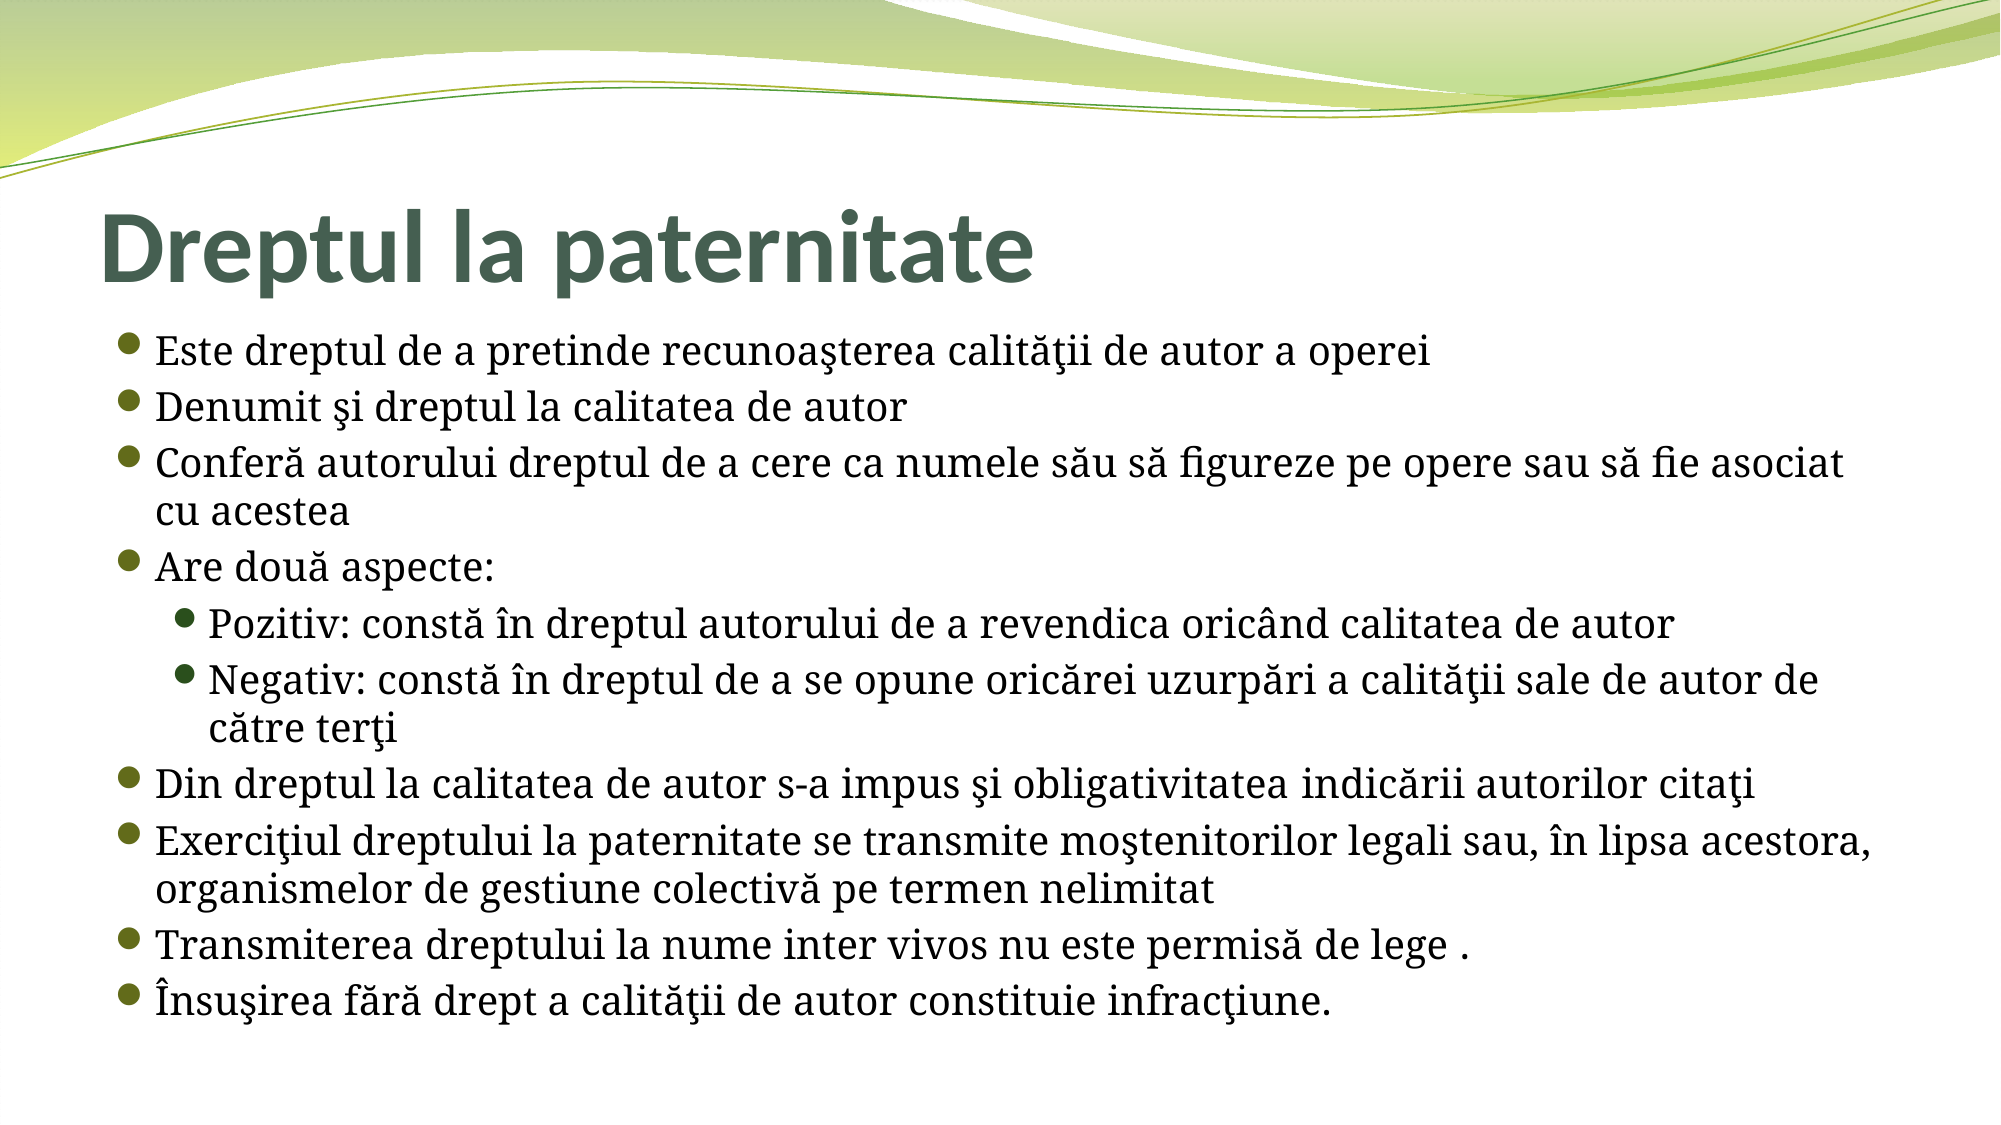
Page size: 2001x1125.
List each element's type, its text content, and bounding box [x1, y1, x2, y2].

list Este dreptul de a pretinde recunoaşterea calităţii de autor a operei Denumit şi dreptul la calitatea de autor Conferă autorului dreptul de a cere ca numele său să figureze pe opere sau să fie asociat cu acestea Are două aspecte: Pozitiv: constă în dreptul autorului de a revendica oricând calitatea de autor Negativ: constă în dreptul de a se opune oricărei uzurpări a calităţii sale de autor de către terţi Din dreptul la calitatea de autor s-a impus şi obligativitatea indicării autorilor citaţi Exerciţiul dreptului la paternitate se transmite moştenitorilor legali sau, în lipsa acestora, organismelor de gestiune colectivă pe termen nelimitat Transmiterea dreptului la nume inter vivos nu este permisă de lege . Însuşirea fără drept a calităţii de autor constituie infracţiune. [99, 317, 1900, 1038]
title Dreptul la paternitate [99, 115, 1900, 303]
